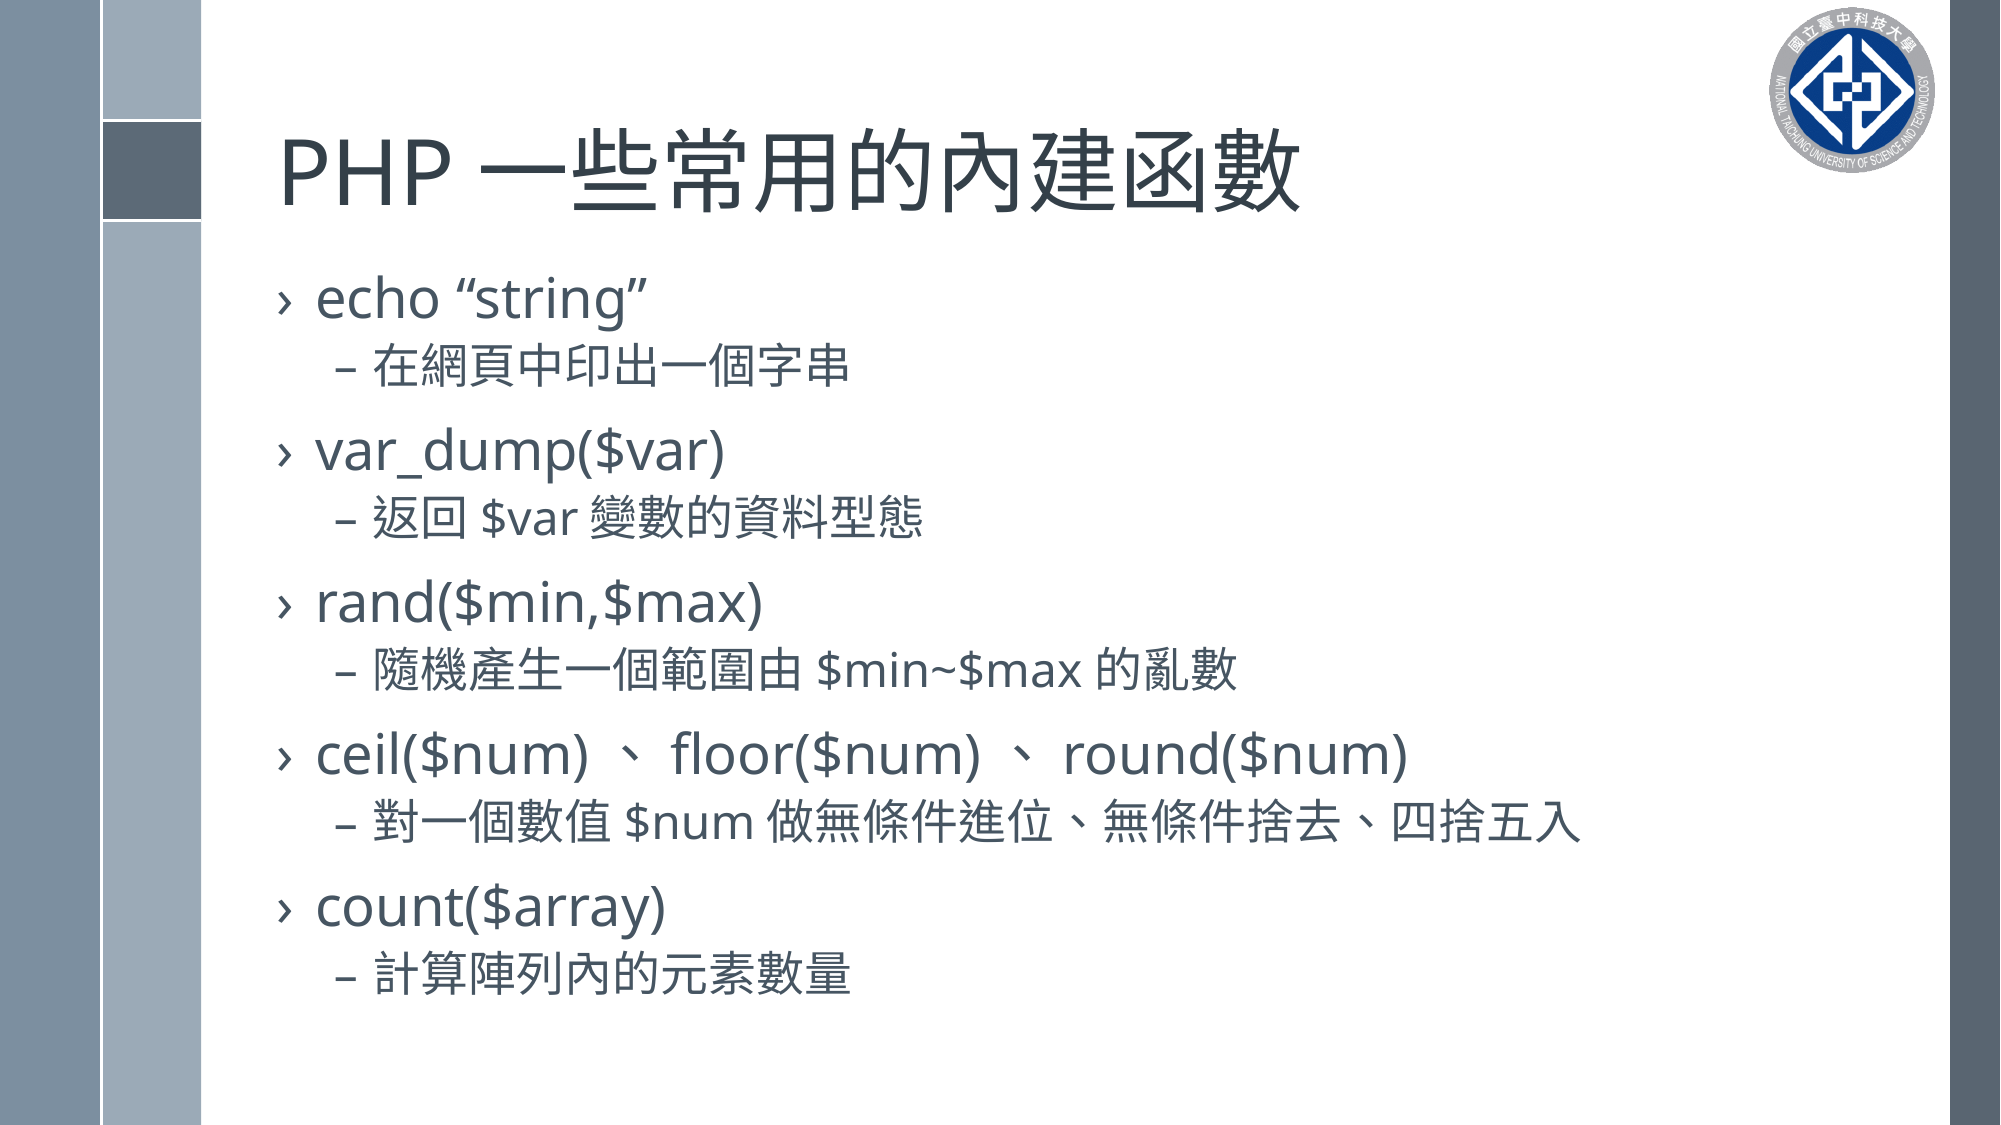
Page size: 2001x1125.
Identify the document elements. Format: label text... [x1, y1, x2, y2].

list echo “string” 在網頁中印出一個字串 var_dump($var) 返回$var變數的資料型態 rand($min,$max) 隨機產生一個範圍由$min~$max的亂數 ceil($num)、floor($num)、round($num) 對一個數值$num做無條件進位、無條件捨去、四捨五入 count($array) 計算陣列內的元素數量 [261, 262, 1867, 1013]
picture [1769, 7, 1935, 173]
title PHP一些常用的內建函數 [261, 29, 1867, 233]
